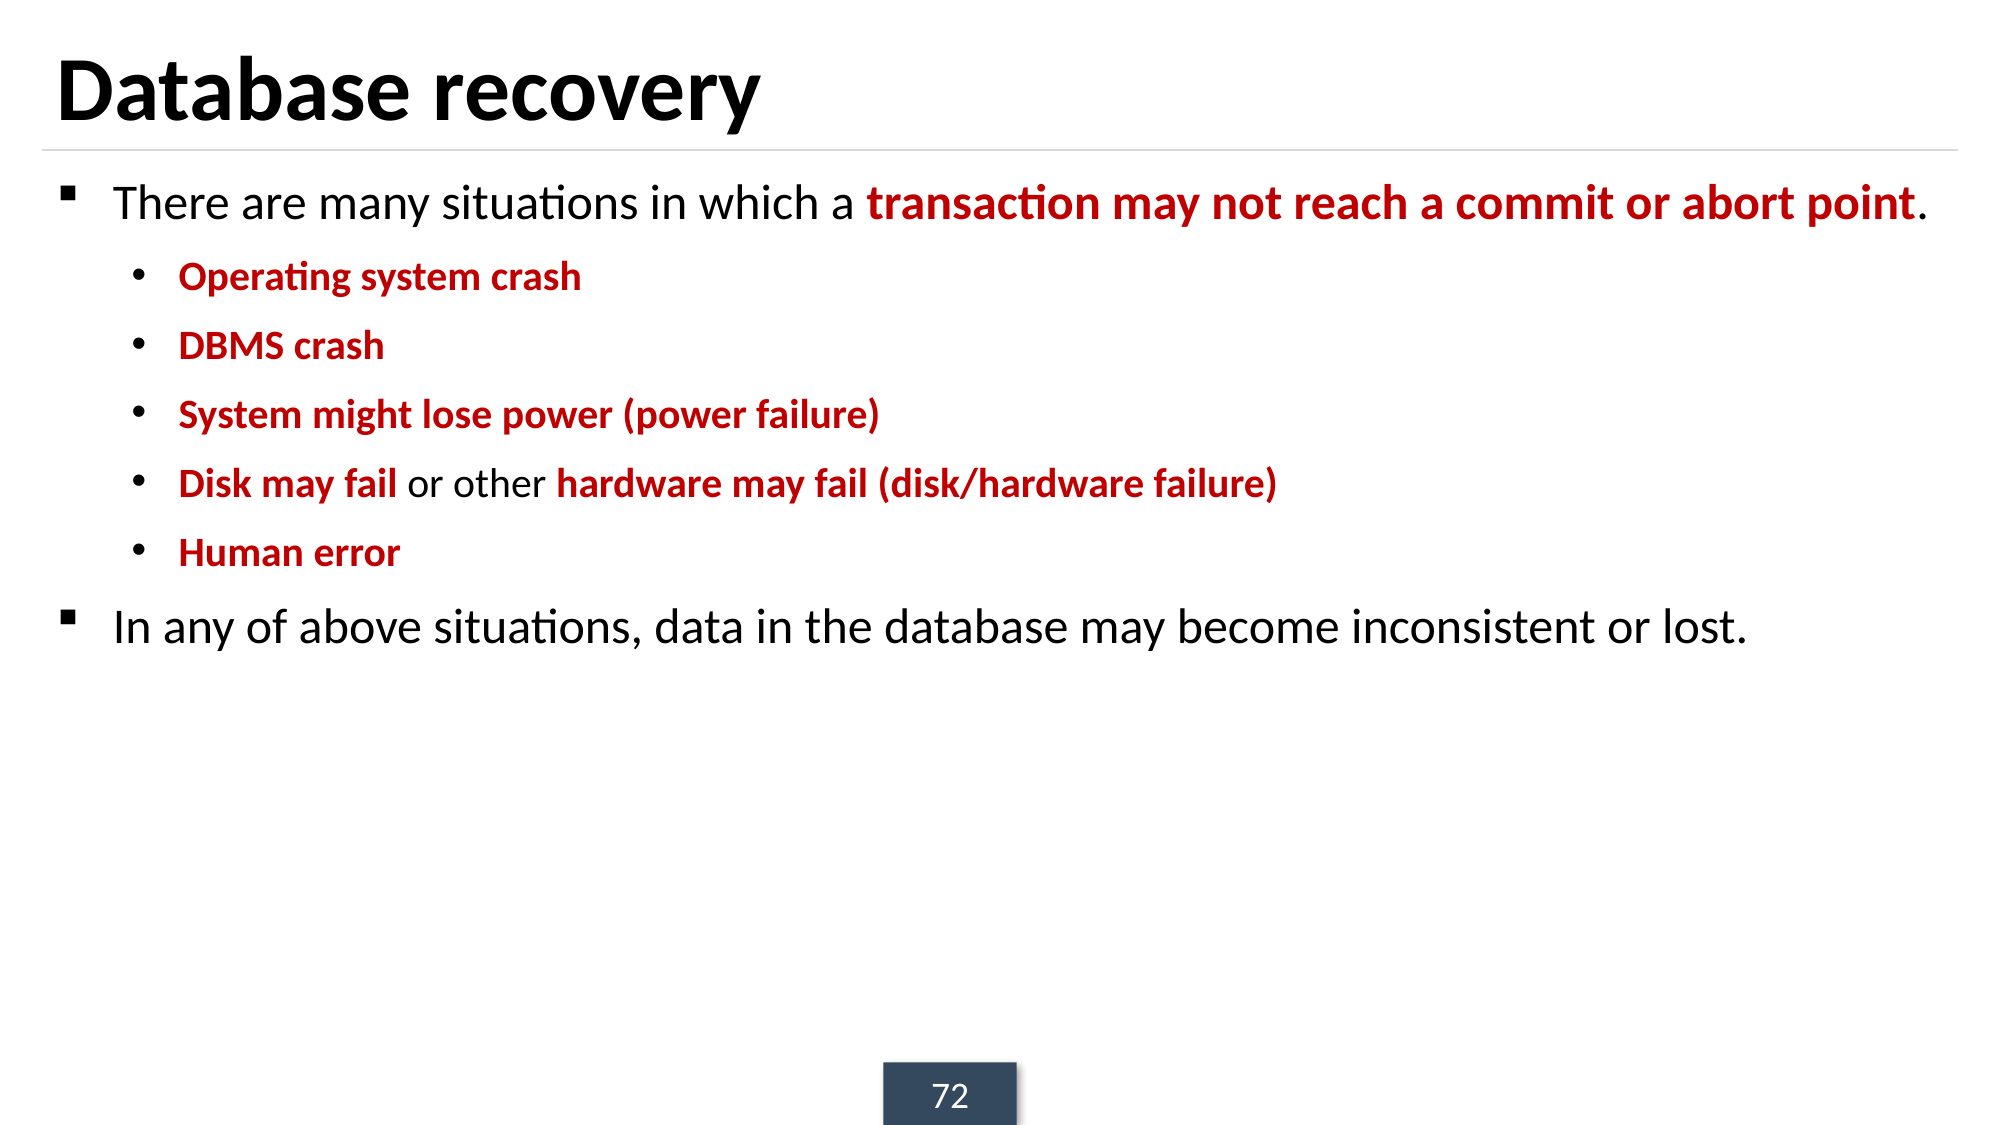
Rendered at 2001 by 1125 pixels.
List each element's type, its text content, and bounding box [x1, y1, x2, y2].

list There are many situations in which a transaction may not reach a commit or abort point. Operating system crash DBMS crash System might lose power (power failure) Disk may fail or other hardware may fail (disk/hardware failure) Human error In any of above situations, data in the database may become inconsistent or lost. [41, 162, 1959, 1038]
title Database recovery [41, 17, 1959, 150]
